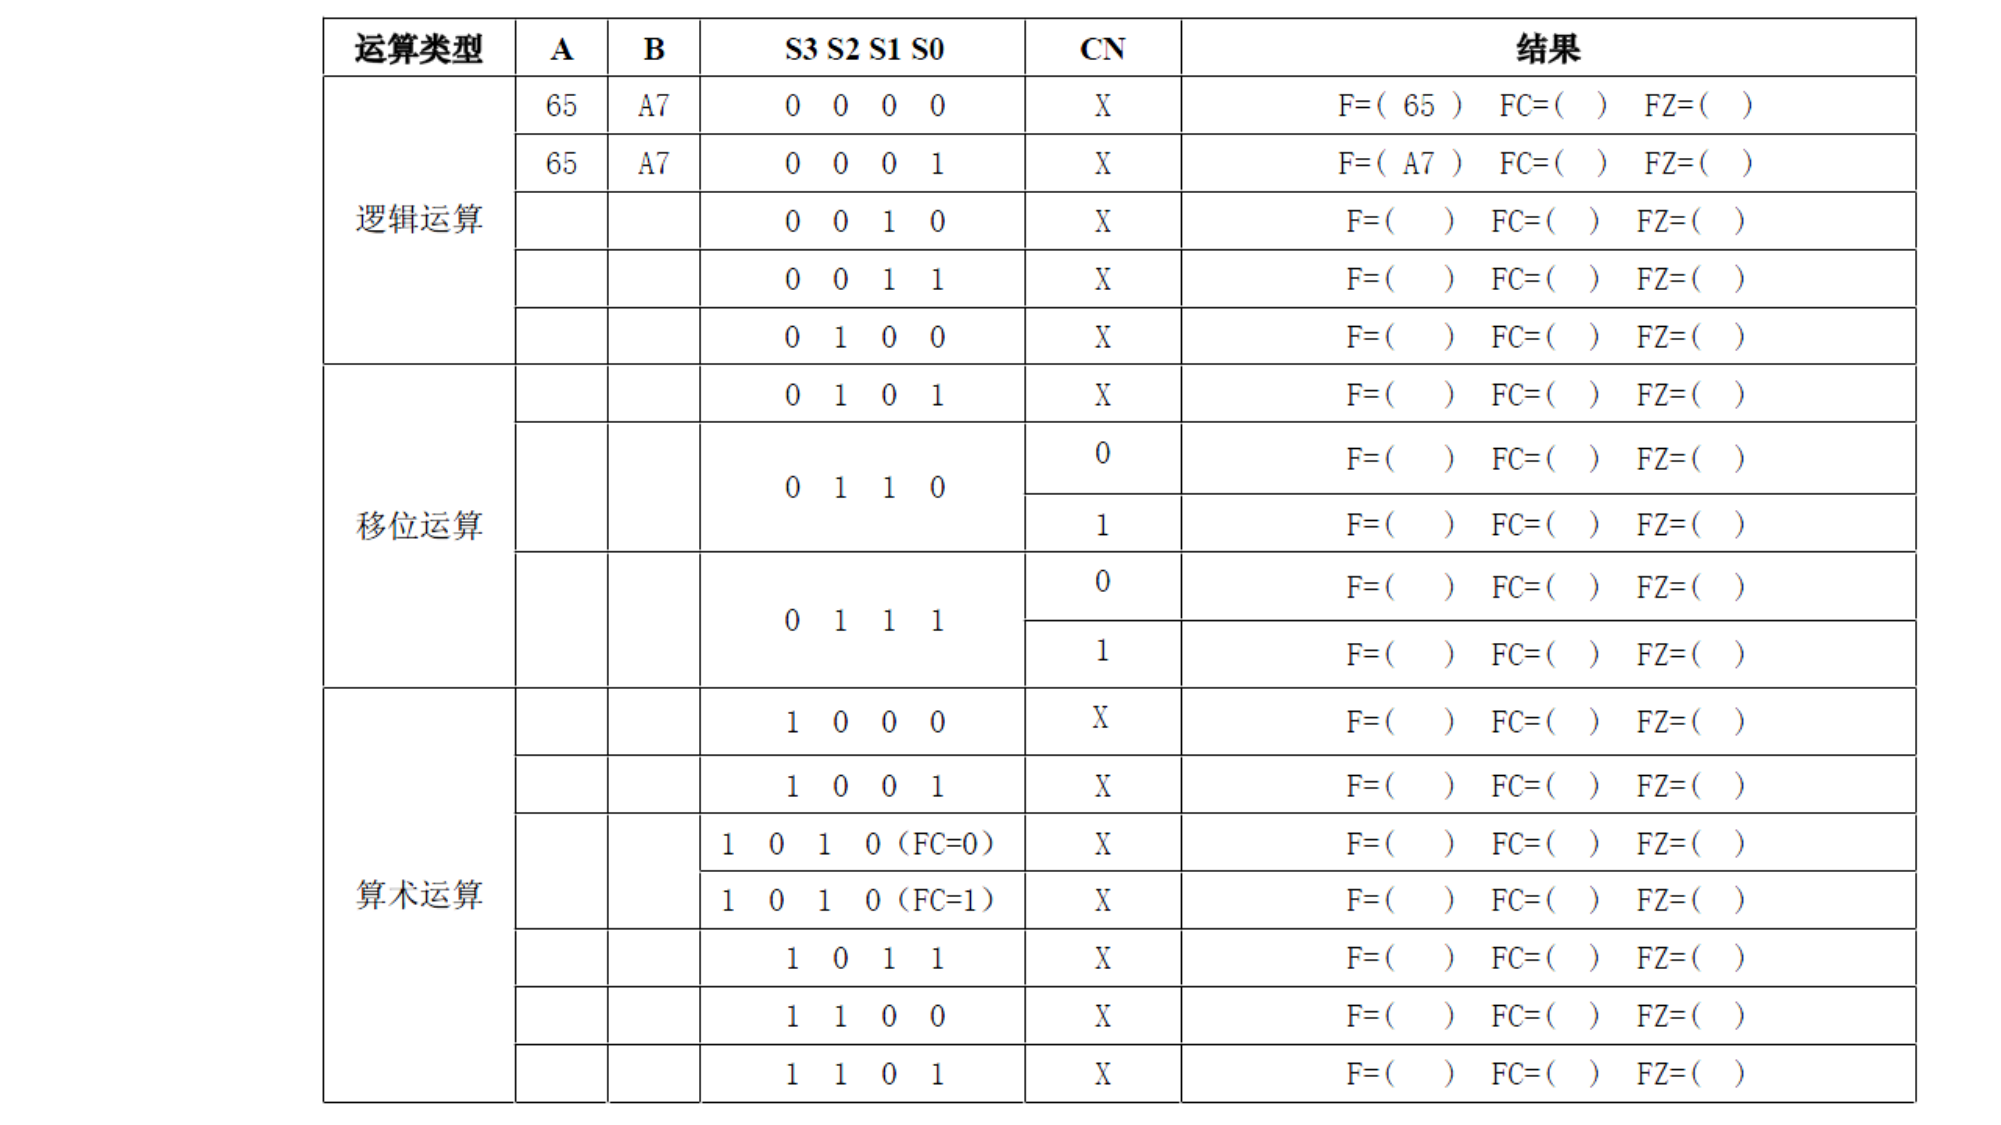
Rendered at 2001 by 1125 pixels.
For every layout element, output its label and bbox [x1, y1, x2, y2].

picture [251, 0, 2000, 1125]
